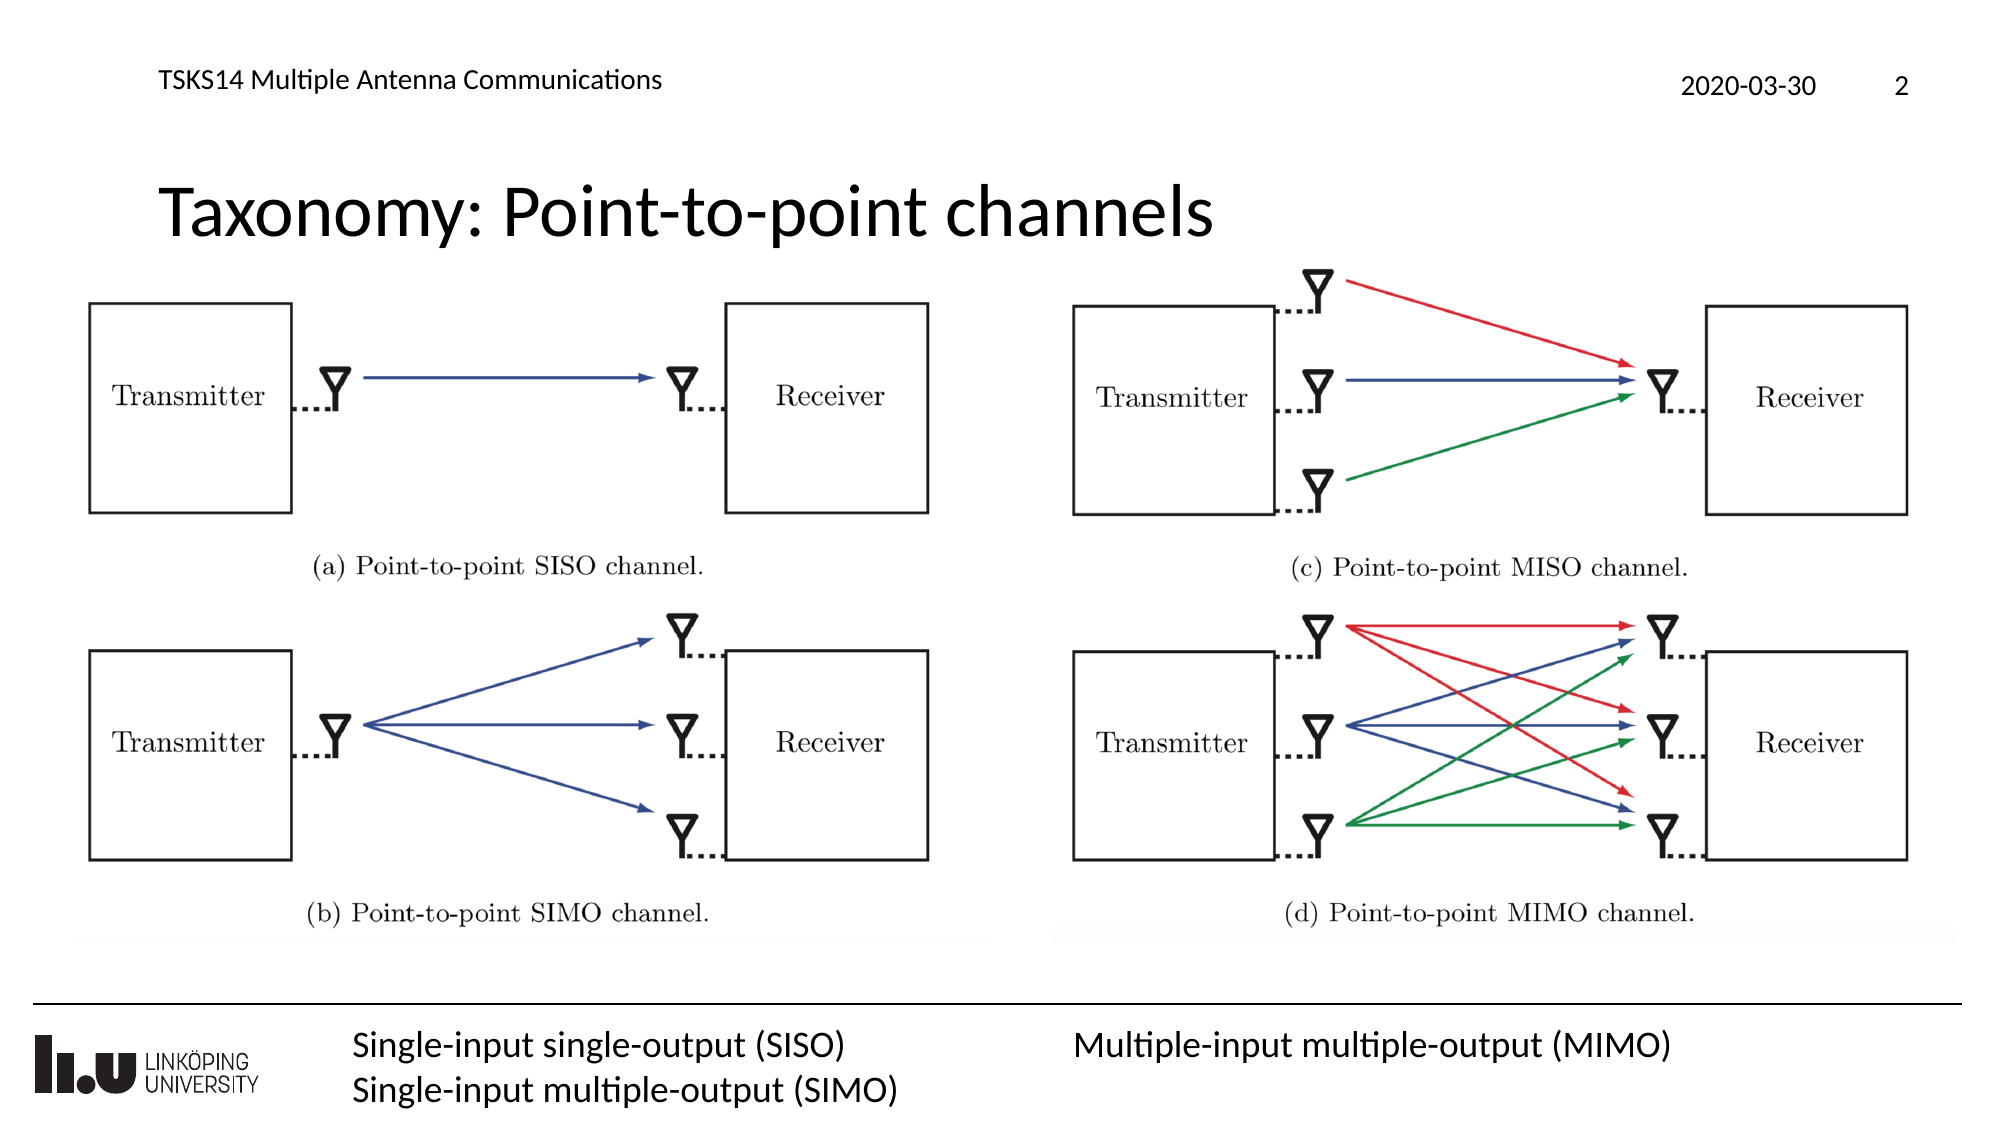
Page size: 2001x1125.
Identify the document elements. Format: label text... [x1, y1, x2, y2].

title Taxonomy: Point-to-point channels [143, 163, 1924, 301]
picture [70, 295, 987, 943]
footer TSKS14 Multiple Antenna Communications [143, 59, 1484, 103]
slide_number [1518, 59, 1802, 103]
picture [1052, 259, 1957, 942]
text_box Single-input single-output (SISO) Single-input multiple-output (SIMO) Multiple-input single-output (MISO) Multiple-input multiple-output (MIMO) [337, 1012, 1809, 1125]
slide_number 2 [1802, 59, 1924, 103]
